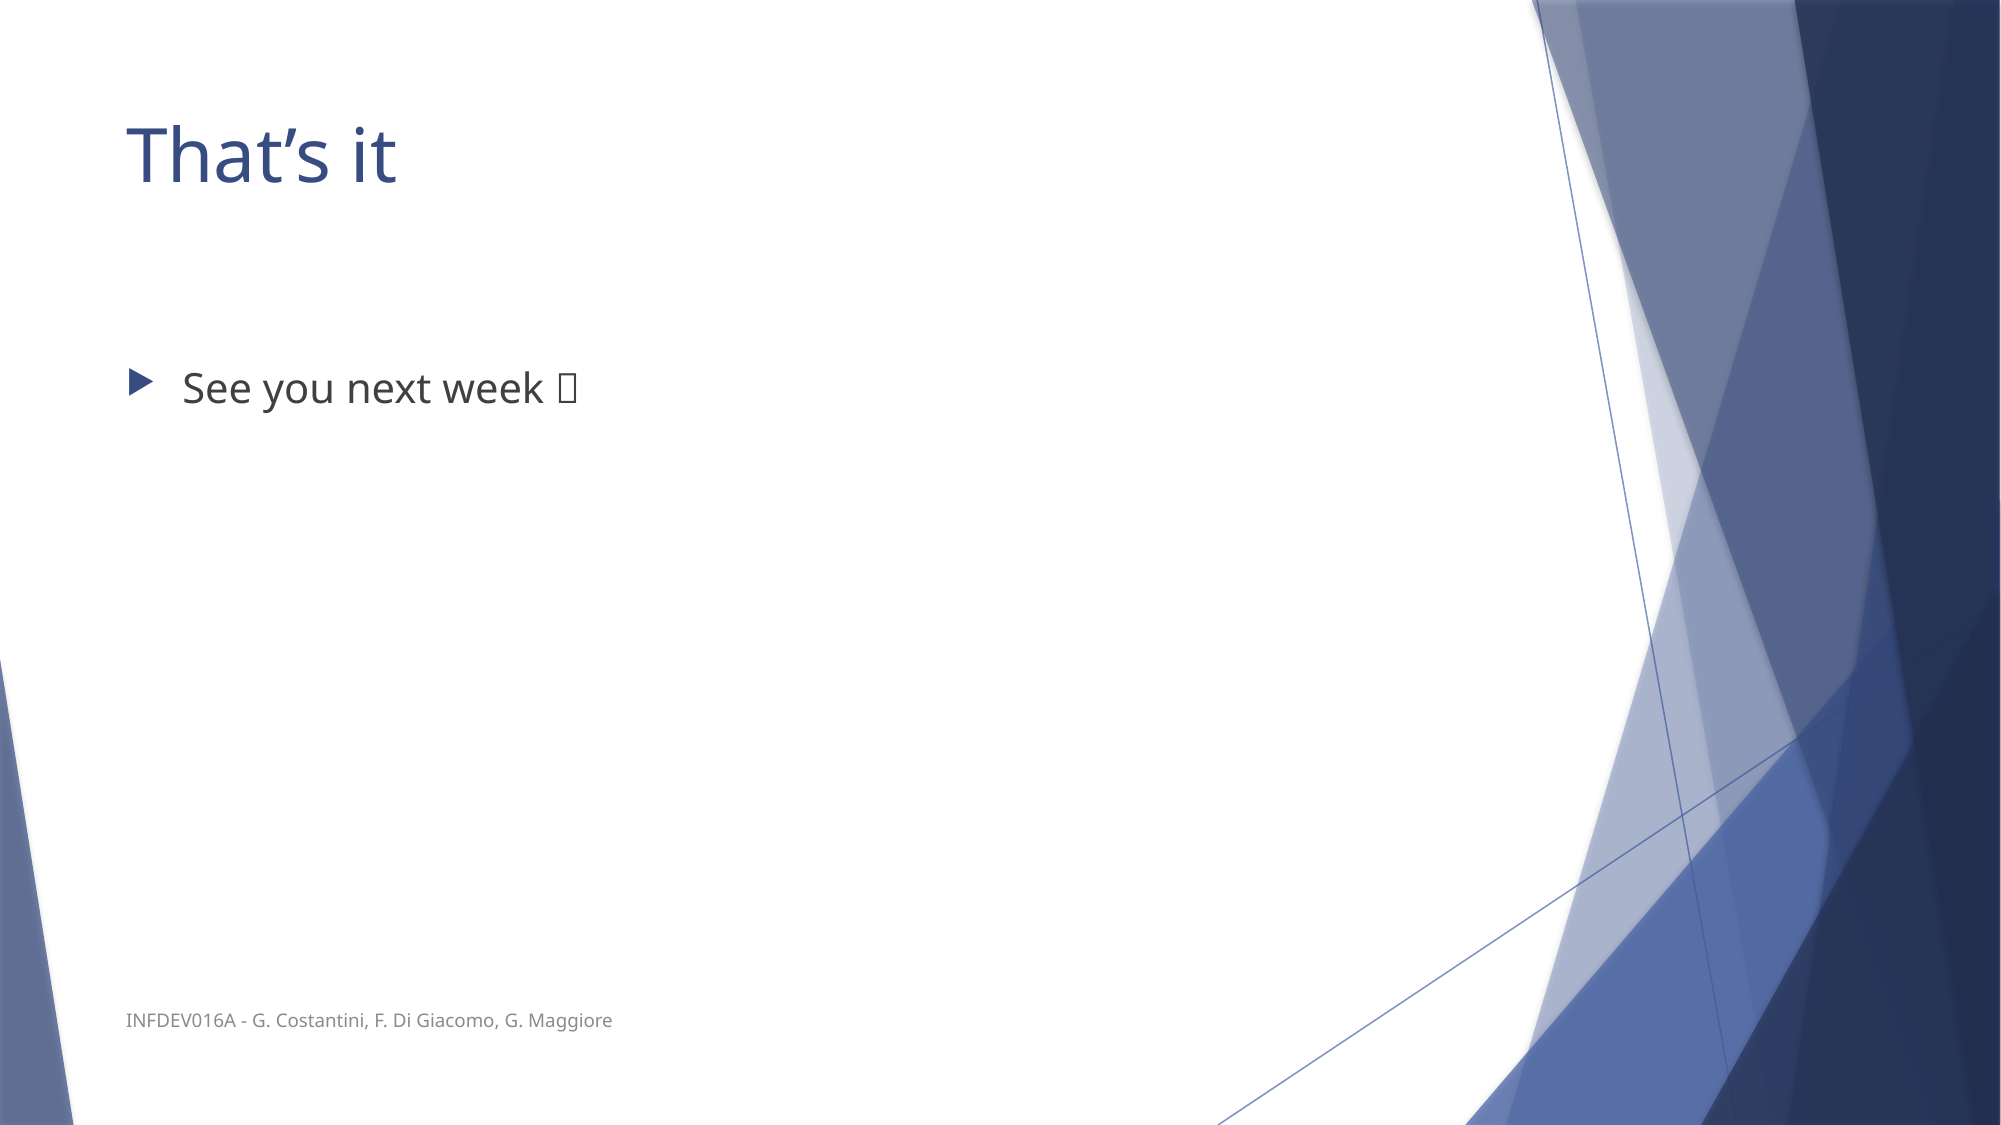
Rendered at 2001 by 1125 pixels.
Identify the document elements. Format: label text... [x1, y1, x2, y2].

footer INFDEV016A - G. Costantini, F. Di Giacomo, G. Maggiore [111, 991, 1145, 1051]
title That’s it [111, 99, 1522, 317]
list See you next week  [111, 354, 1522, 992]
